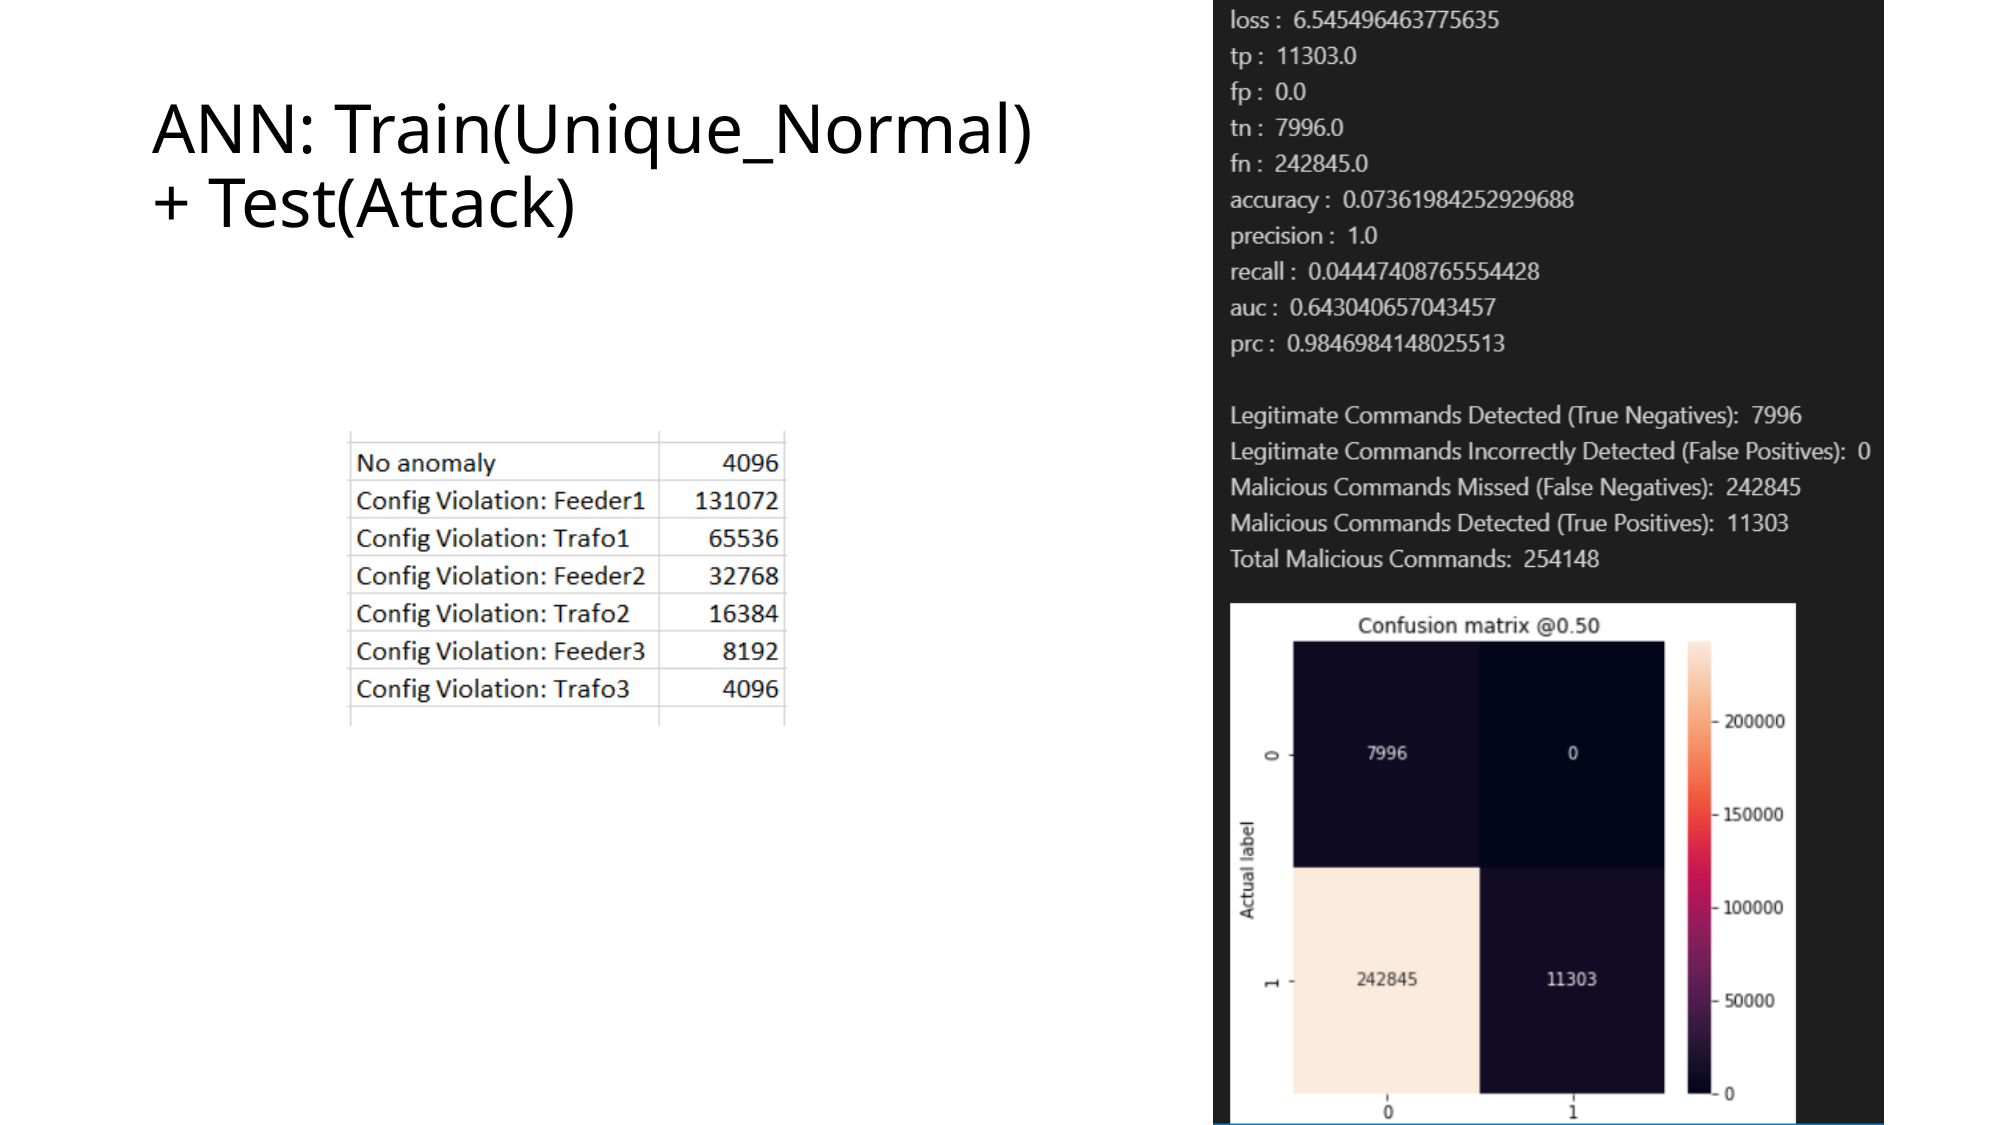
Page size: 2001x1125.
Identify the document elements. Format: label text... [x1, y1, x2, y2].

picture [1213, 0, 1884, 1125]
title ANN: Train(Unique_Normal) + Test(Attack) [137, 59, 1065, 278]
picture [347, 431, 787, 726]
